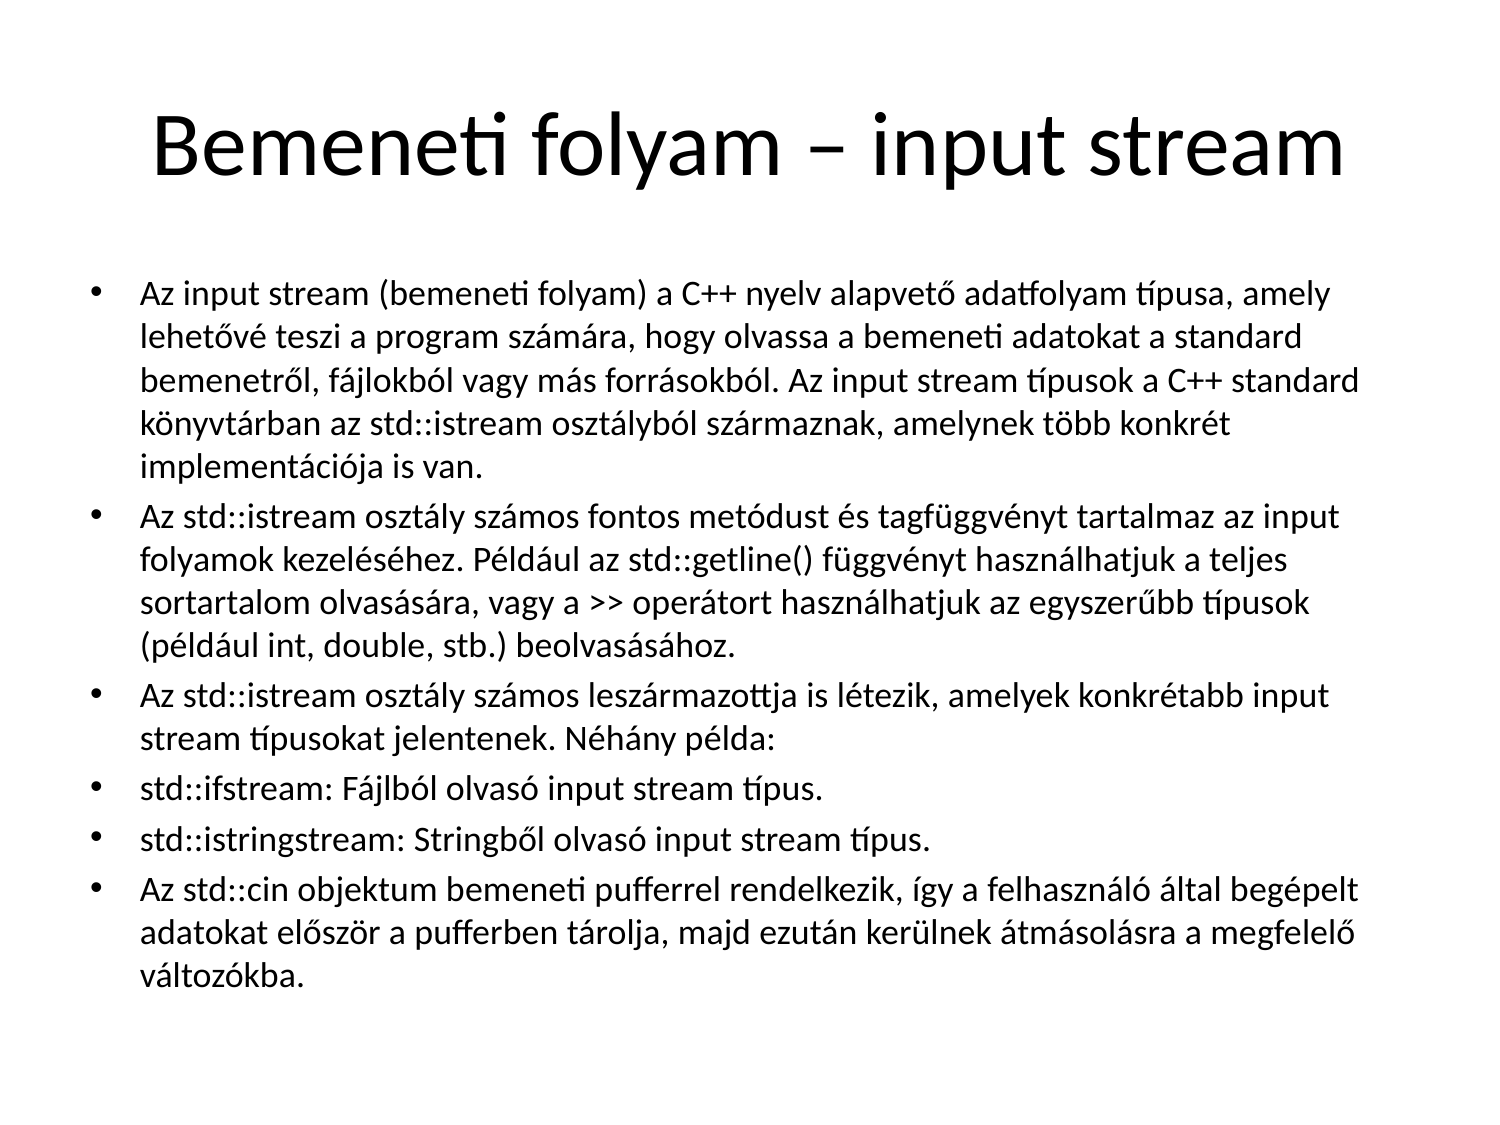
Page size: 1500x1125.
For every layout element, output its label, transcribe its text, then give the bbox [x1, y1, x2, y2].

list Az input stream (bemeneti folyam) a C++ nyelv alapvető adatfolyam típusa, amely lehetővé teszi a program számára, hogy olvassa a bemeneti adatokat a standard bemenetről, fájlokból vagy más forrásokból. Az input stream típusok a C++ standard könyvtárban az std::istream osztályból származnak, amelynek több konkrét implementációja is van. Az std::istream osztály számos fontos metódust és tagfüggvényt tartalmaz az input folyamok kezeléséhez. Például az std::getline() függvényt használhatjuk a teljes sortartalom olvasására, vagy a >> operátort használhatjuk az egyszerűbb típusok (például int, double, stb.) beolvasásához. Az std::istream osztály számos leszármazottja is létezik, amelyek konkrétabb input stream típusokat jelentenek. Néhány példa: std::ifstream: Fájlból olvasó input stream típus. std::istringstream: Stringből olvasó input stream típus. Az std::cin objektum bemeneti pufferrel rendelkezik, így a felhasználó által begépelt adatokat először a pufferben tárolja, majd ezután kerülnek átmásolásra a megfelelő változókba. [75, 262, 1425, 1005]
title Bemeneti folyam – input stream [75, 45, 1425, 233]
